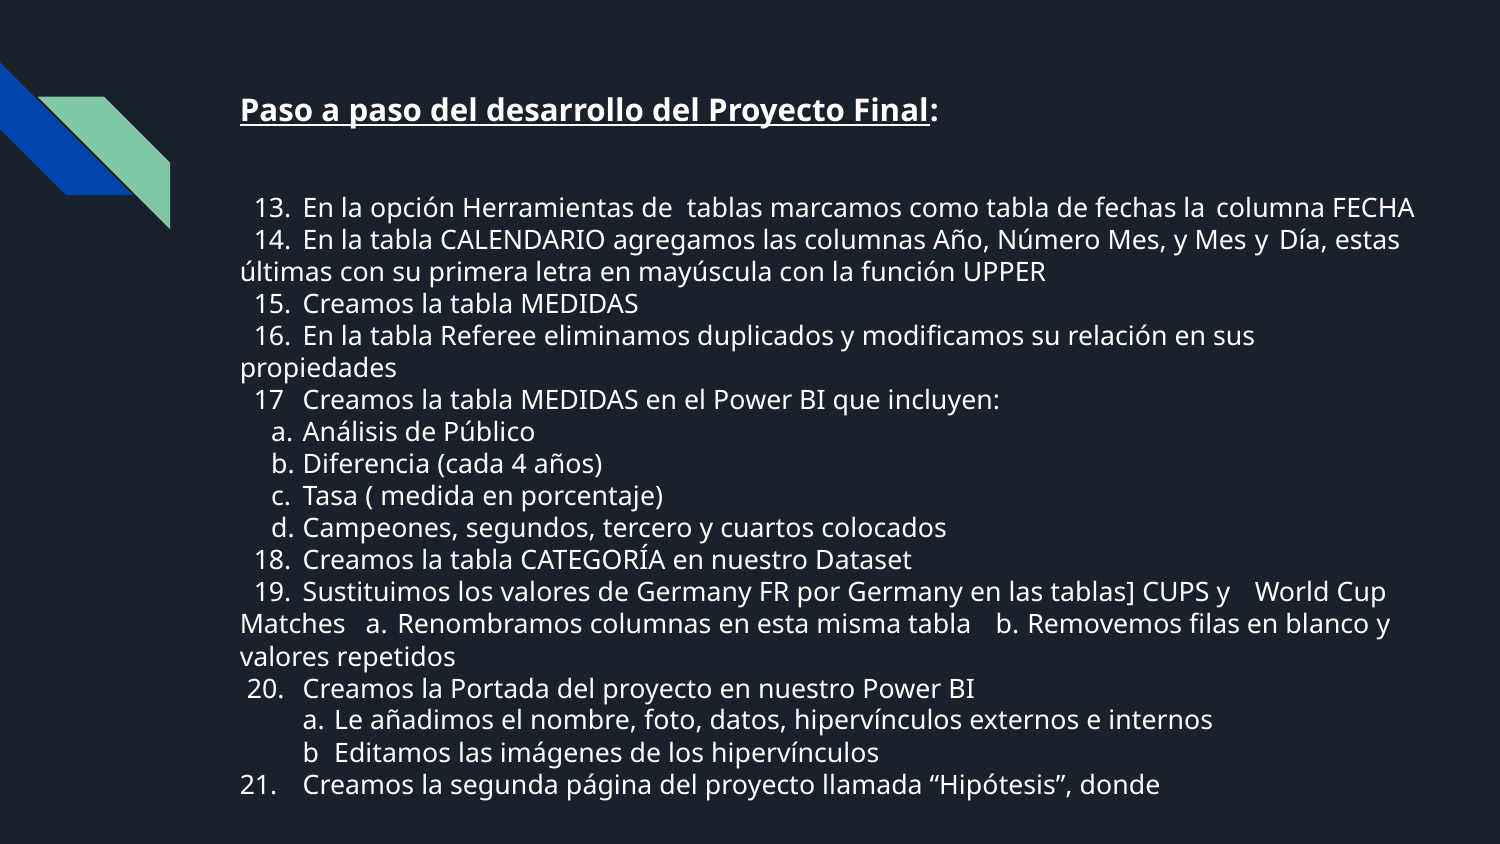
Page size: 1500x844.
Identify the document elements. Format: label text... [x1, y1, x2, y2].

list Paso a paso del desarrollo del Proyecto Final: 13. En la opción Herramientas de tablas marcamos como tabla de fechas la columna FECHA 14. En la tabla CALENDARIO agregamos las columnas Año, Número Mes, y Mes y Día, estas últimas con su primera letra en mayúscula con la función UPPER 15. Creamos la tabla MEDIDAS 16. En la tabla Referee eliminamos duplicados y modificamos su relación en sus propiedades 17 Creamos la tabla MEDIDAS en el Power BI que incluyen: a. Análisis de Público b. Diferencia (cada 4 años) c. Tasa ( medida en porcentaje) d. Campeones, segundos, tercero y cuartos colocados 18. Creamos la tabla CATEGORÍA en nuestro Dataset 19. Sustituimos los valores de Germany FR por Germany en las tablas] CUPS y World Cup Matches a. Renombramos columnas en esta misma tabla b. Removemos filas en blanco y valores repetidos 20. Creamos la Portada del proyecto en nuestro Power BI a. Le añadimos el nombre, foto, datos, hipervínculos externos e internos b Editamos las imágenes de los hipervínculos 21. Creamos la segunda página del proyecto llamada “Hipótesis”, donde [224, 0, 1441, 826]
